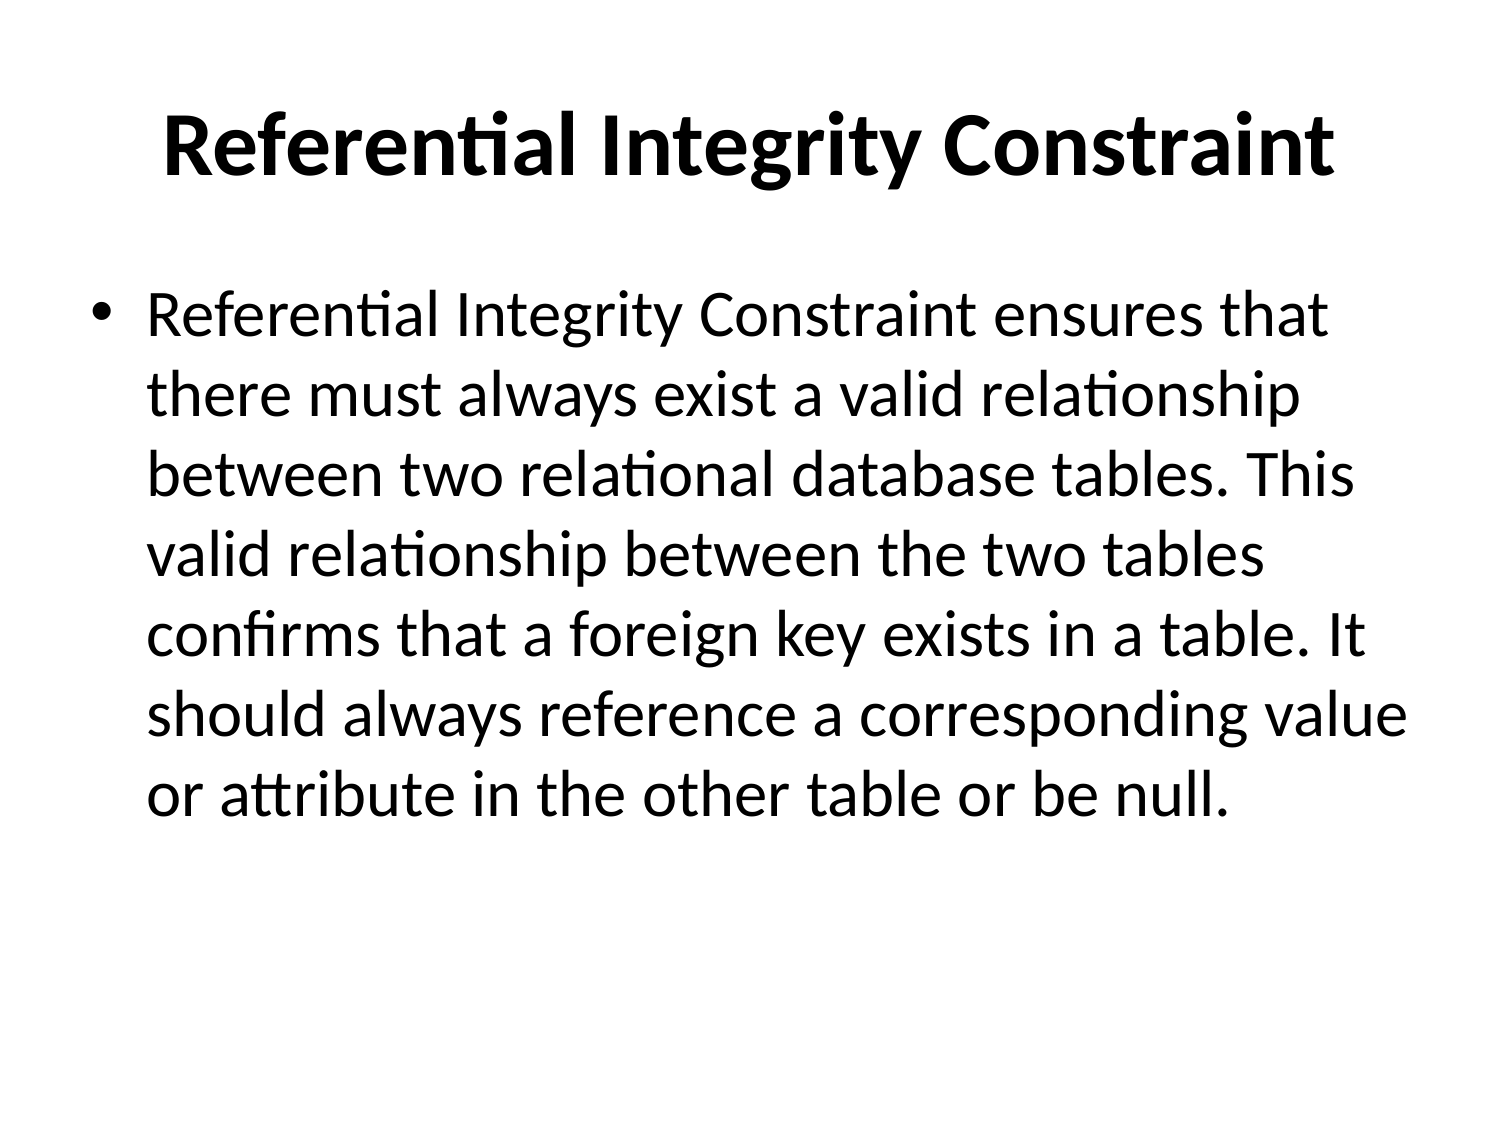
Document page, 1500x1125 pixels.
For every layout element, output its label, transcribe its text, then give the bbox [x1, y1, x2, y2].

list Referential Integrity Constraint ensures that there must always exist a valid relationship between two relational database tables. This valid relationship between the two tables confirms that a foreign key exists in a table. It should always reference a corresponding value or attribute in the other table or be null. [75, 262, 1425, 1005]
title Referential Integrity Constraint [75, 45, 1425, 233]
